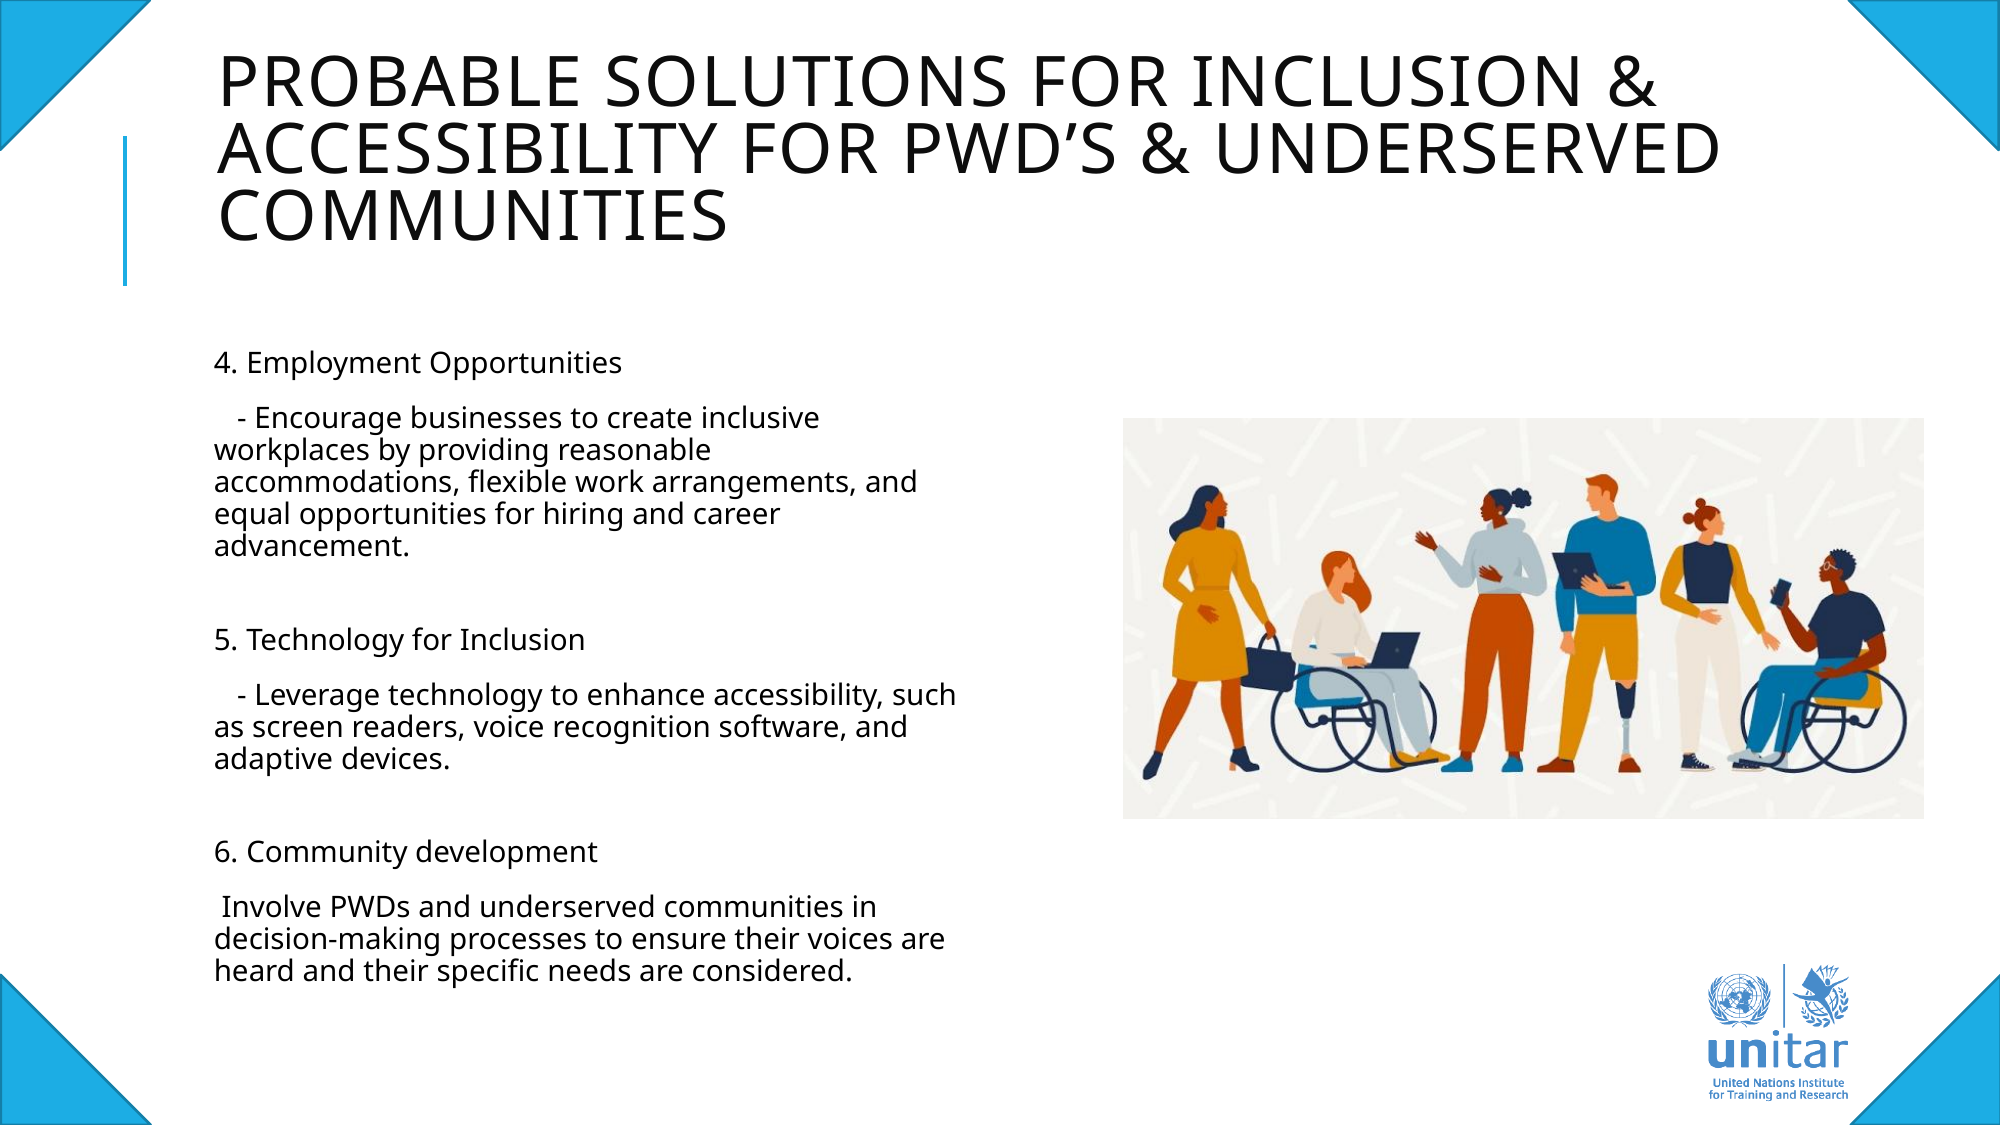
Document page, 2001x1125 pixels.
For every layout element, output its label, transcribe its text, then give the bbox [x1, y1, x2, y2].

text_box [1849, 974, 2000, 1125]
text_box [1847, 0, 2000, 152]
picture [1703, 960, 1851, 1102]
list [1123, 418, 1924, 820]
text_box [0, 973, 152, 1125]
list 4. Employment Opportunities - Encourage businesses to create inclusive workplaces by providing reasonable accommodations, flexible work arrangements, and equal opportunities for hiring and career advancement. 5. Technology for Inclusion - Leverage technology to enhance accessibility, such as screen readers, voice recognition software, and adaptive devices. 6. Community development Involve PWDs and underserved communities in decision-making processes to ensure their voices are heard and their specific needs are considered. [193, 340, 974, 1001]
title Probable Solutions For inclusion & Accessibility for pwd’S & underserved communities [202, 44, 1798, 263]
text_box [0, 0, 152, 152]
